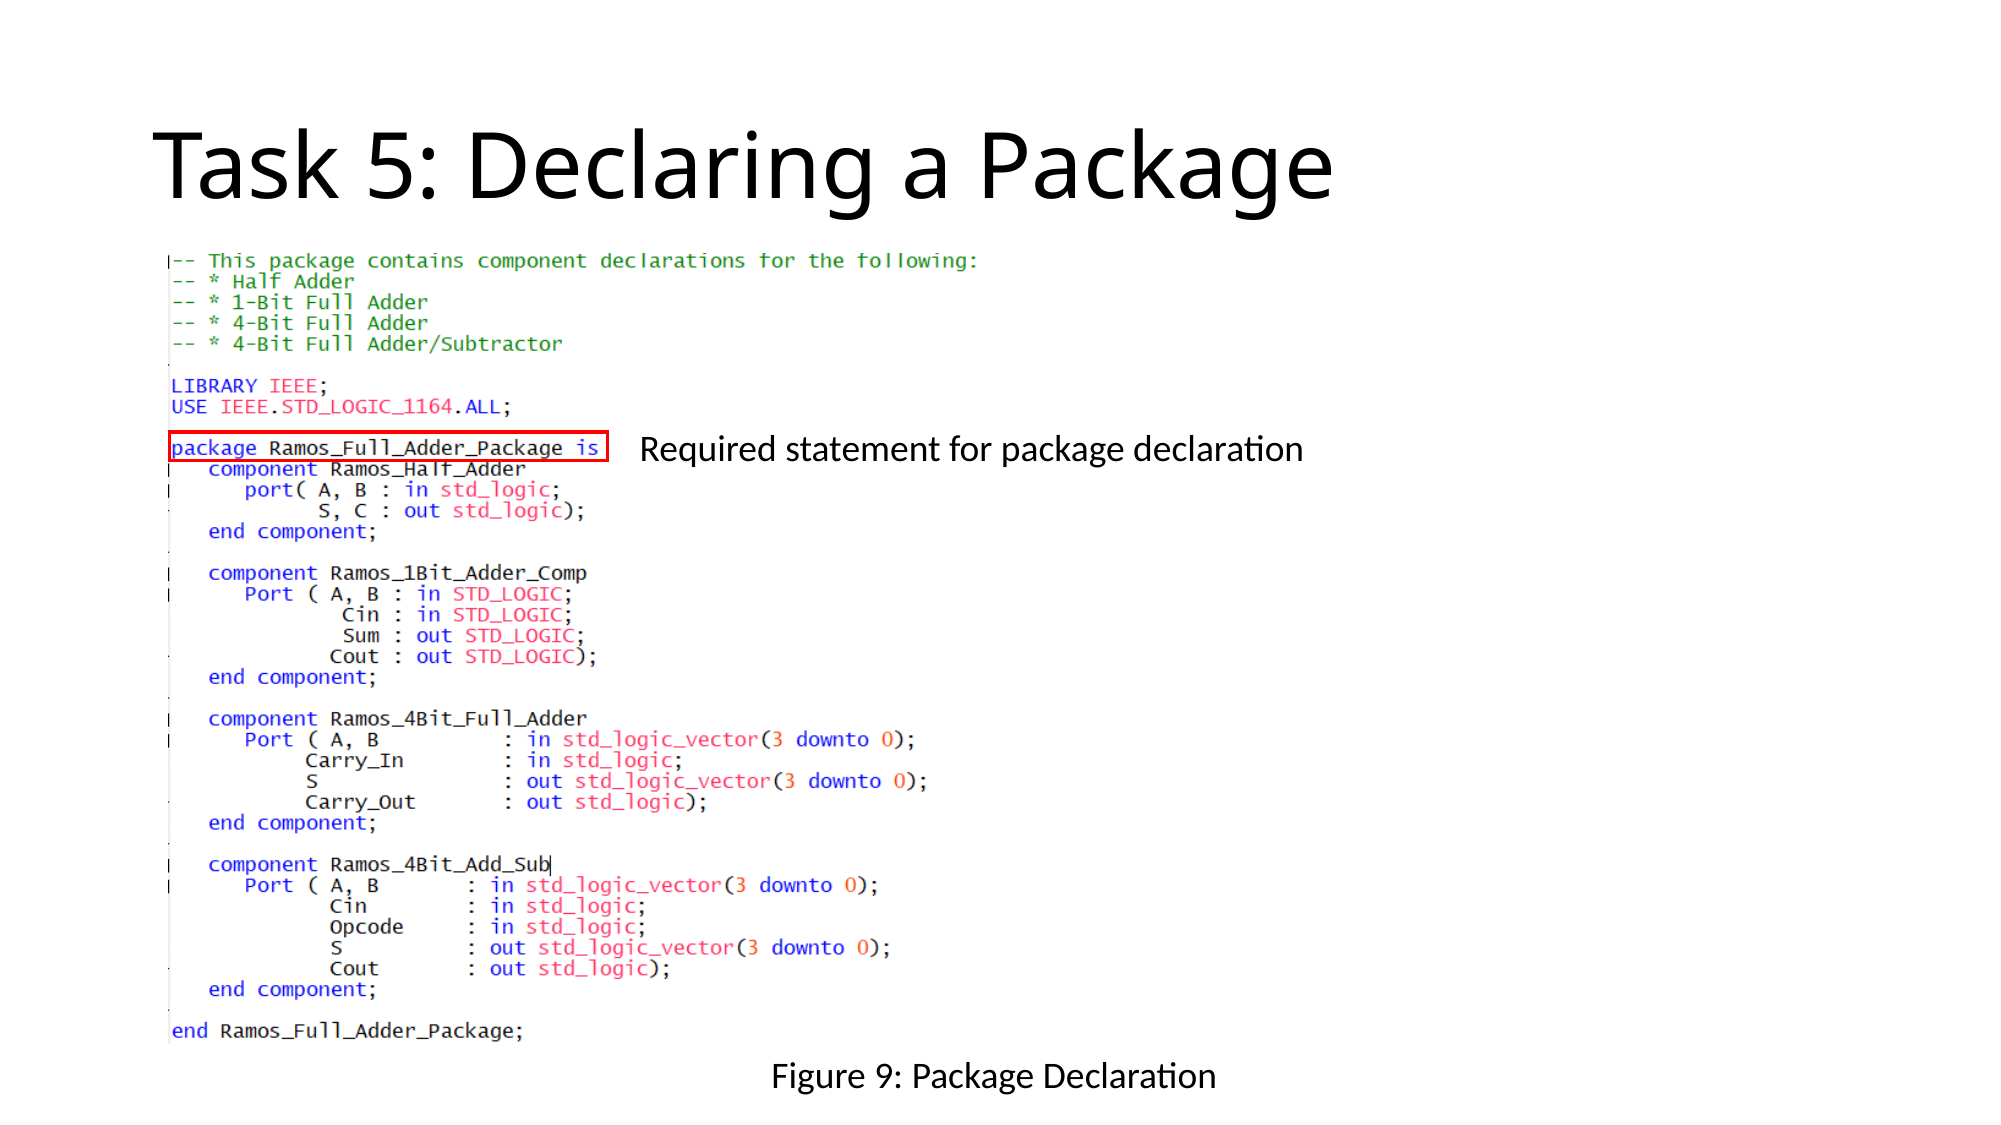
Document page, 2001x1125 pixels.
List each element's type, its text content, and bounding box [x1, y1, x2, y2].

text_box Required statement for package declaration [988, 416, 1320, 476]
title Task 5: Declaring a Package [137, 59, 1863, 278]
picture [168, 253, 988, 1044]
text_box Figure 9: Package Declaration [756, 1043, 1244, 1104]
